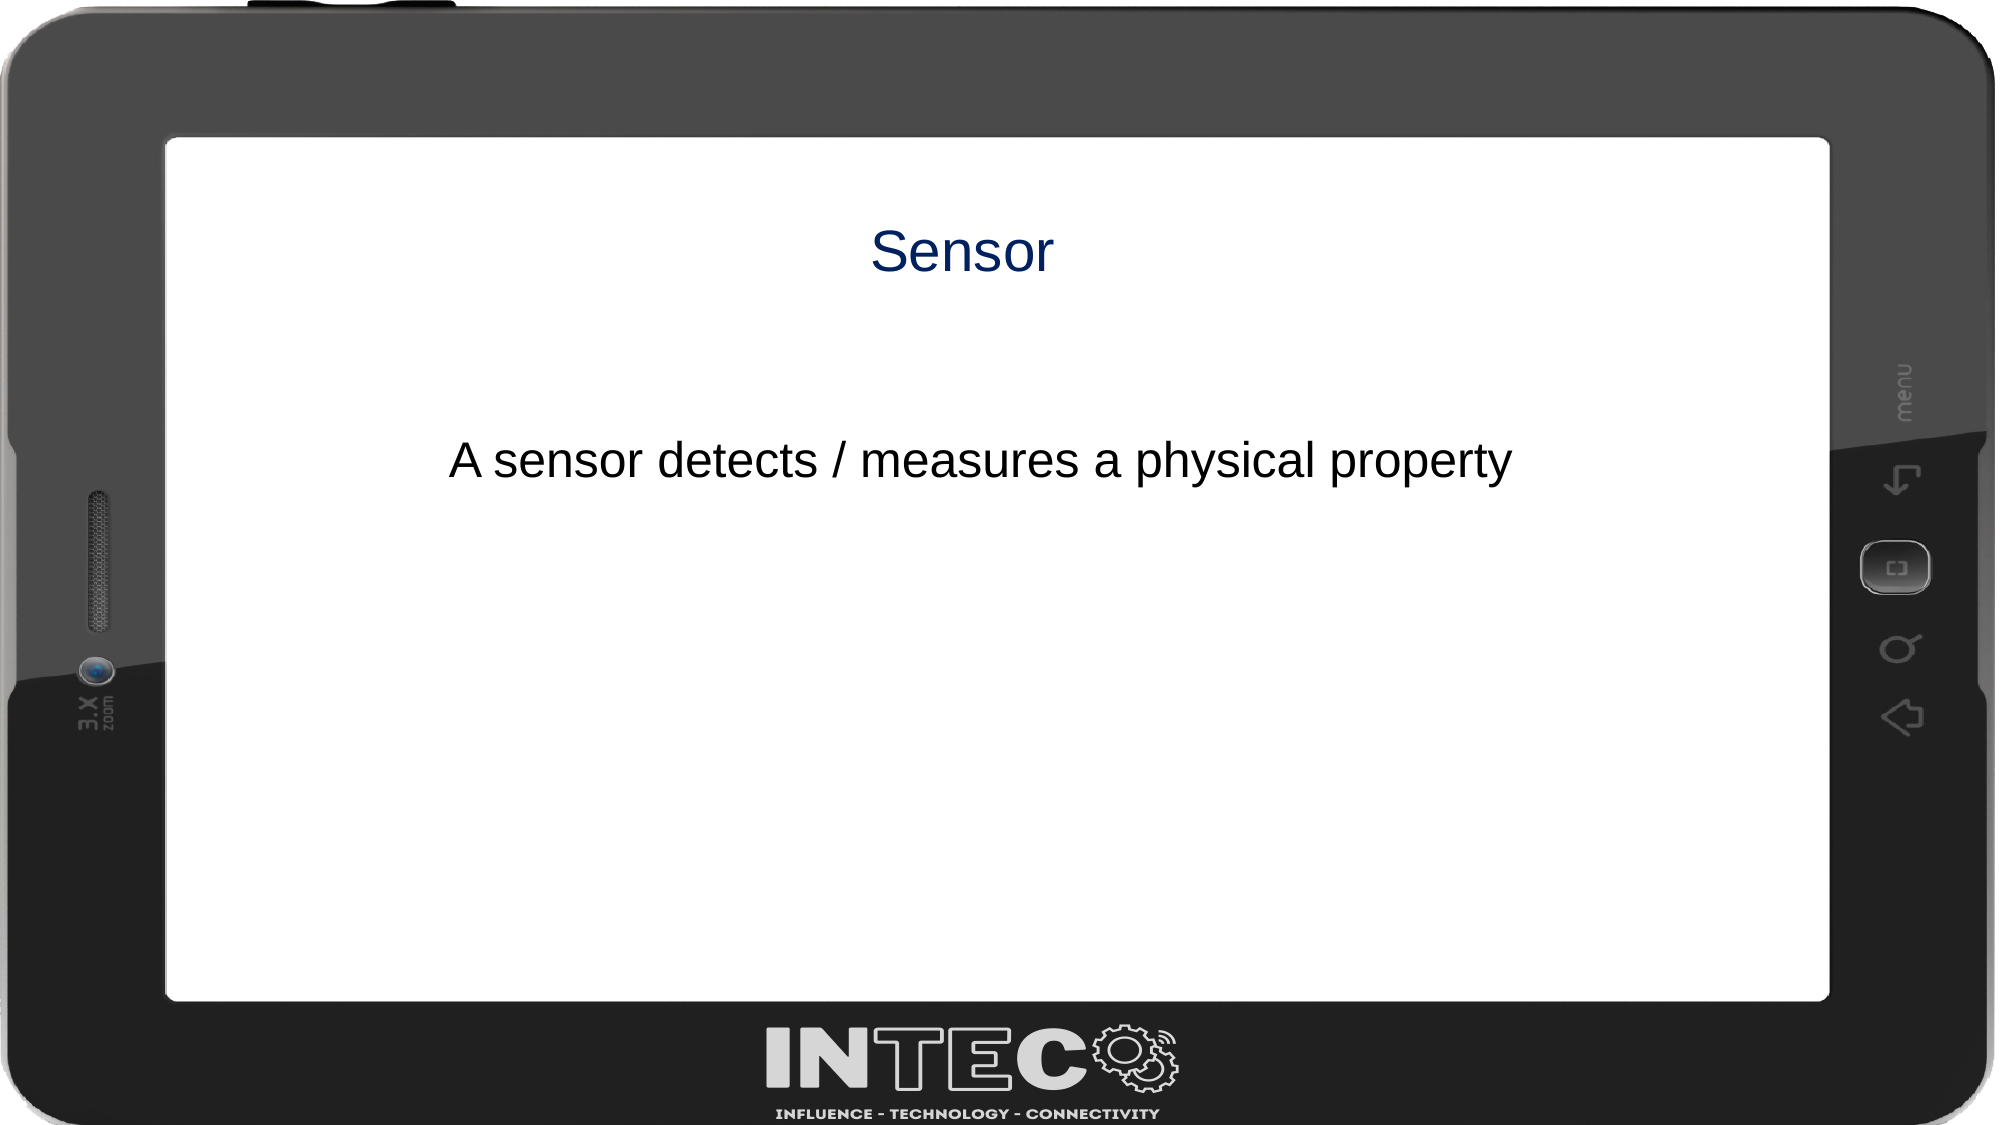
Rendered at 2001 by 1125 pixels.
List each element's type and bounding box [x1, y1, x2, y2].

text_box [0, 0, 2000, 1125]
